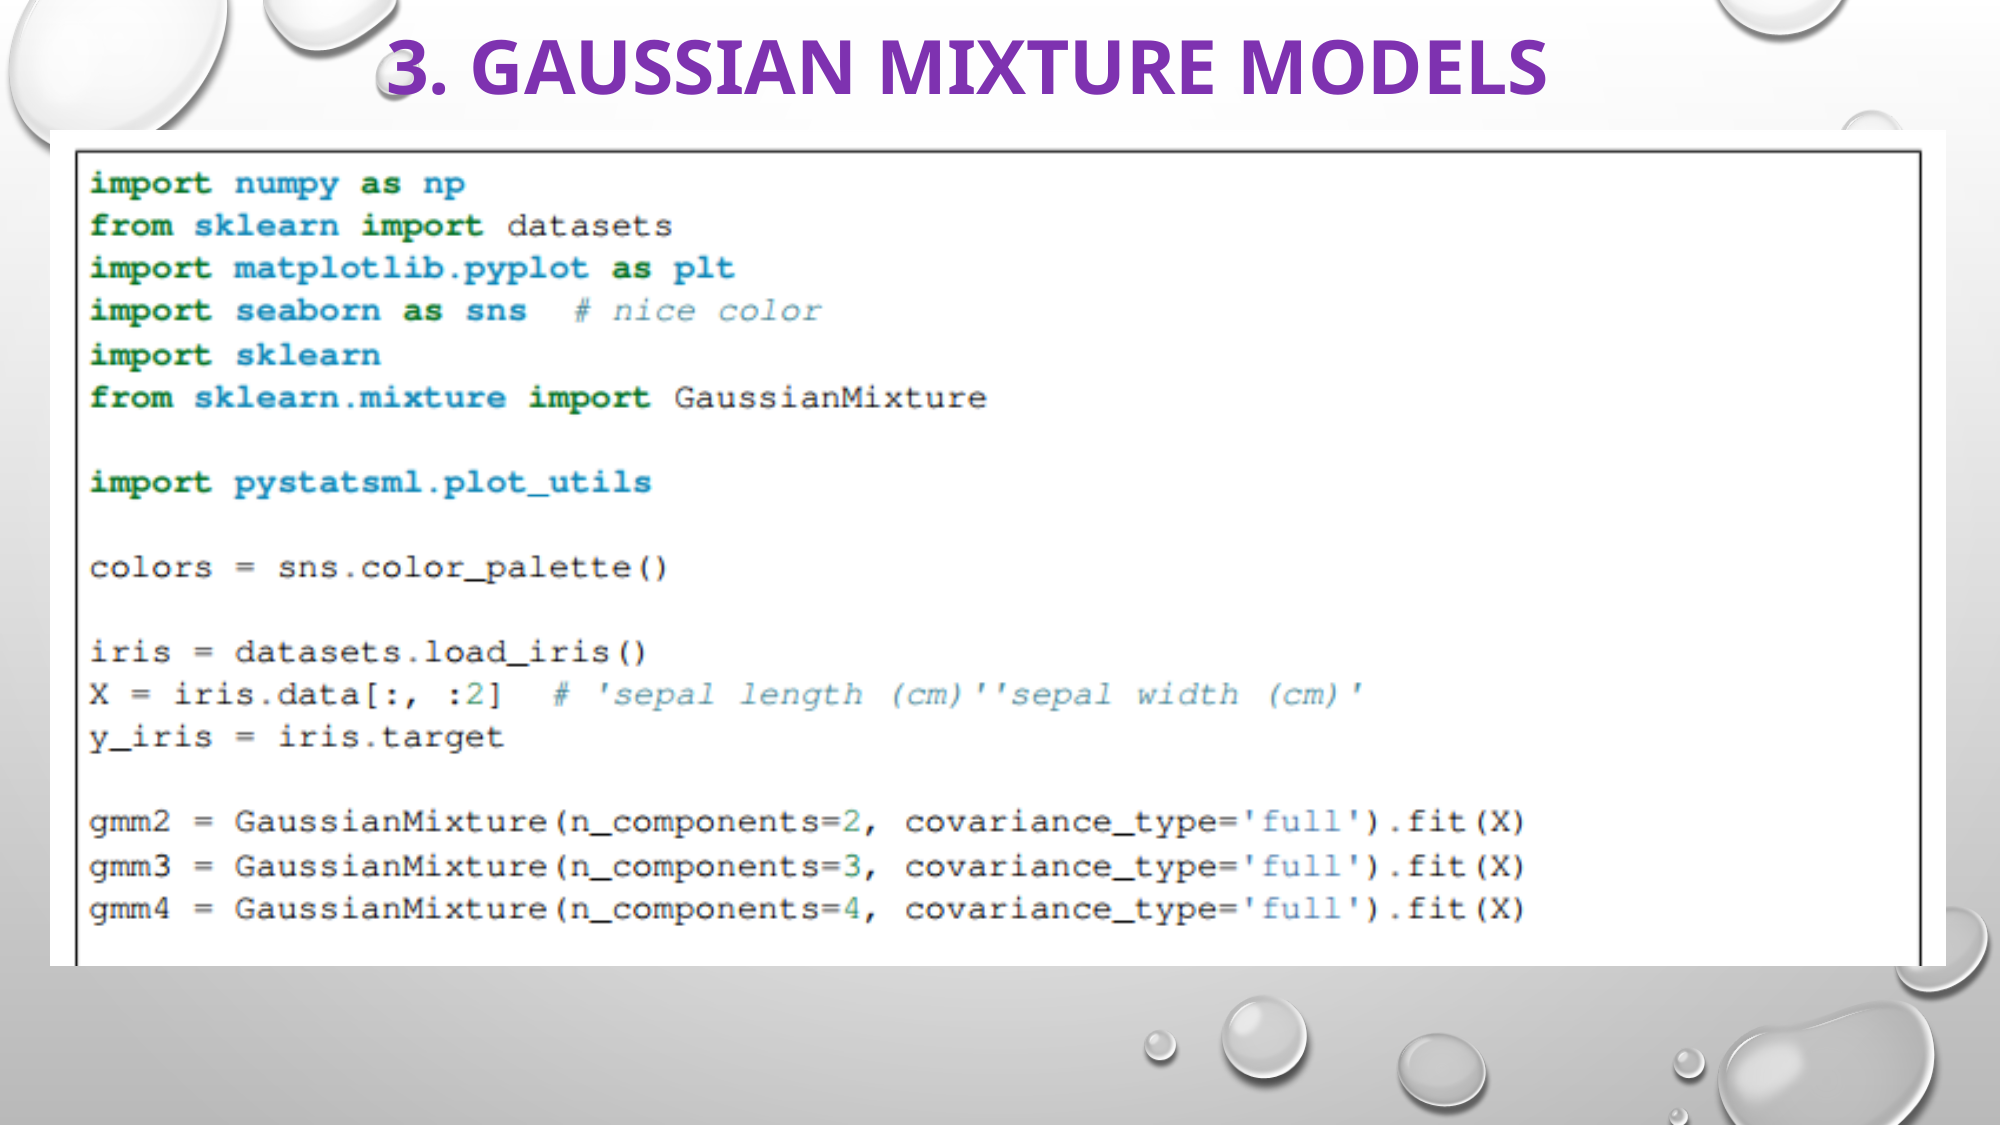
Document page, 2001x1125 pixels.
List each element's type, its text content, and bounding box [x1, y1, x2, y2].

picture [0, 0, 2000, 1125]
title 3. Gaussian mixture models [127, 9, 1828, 127]
